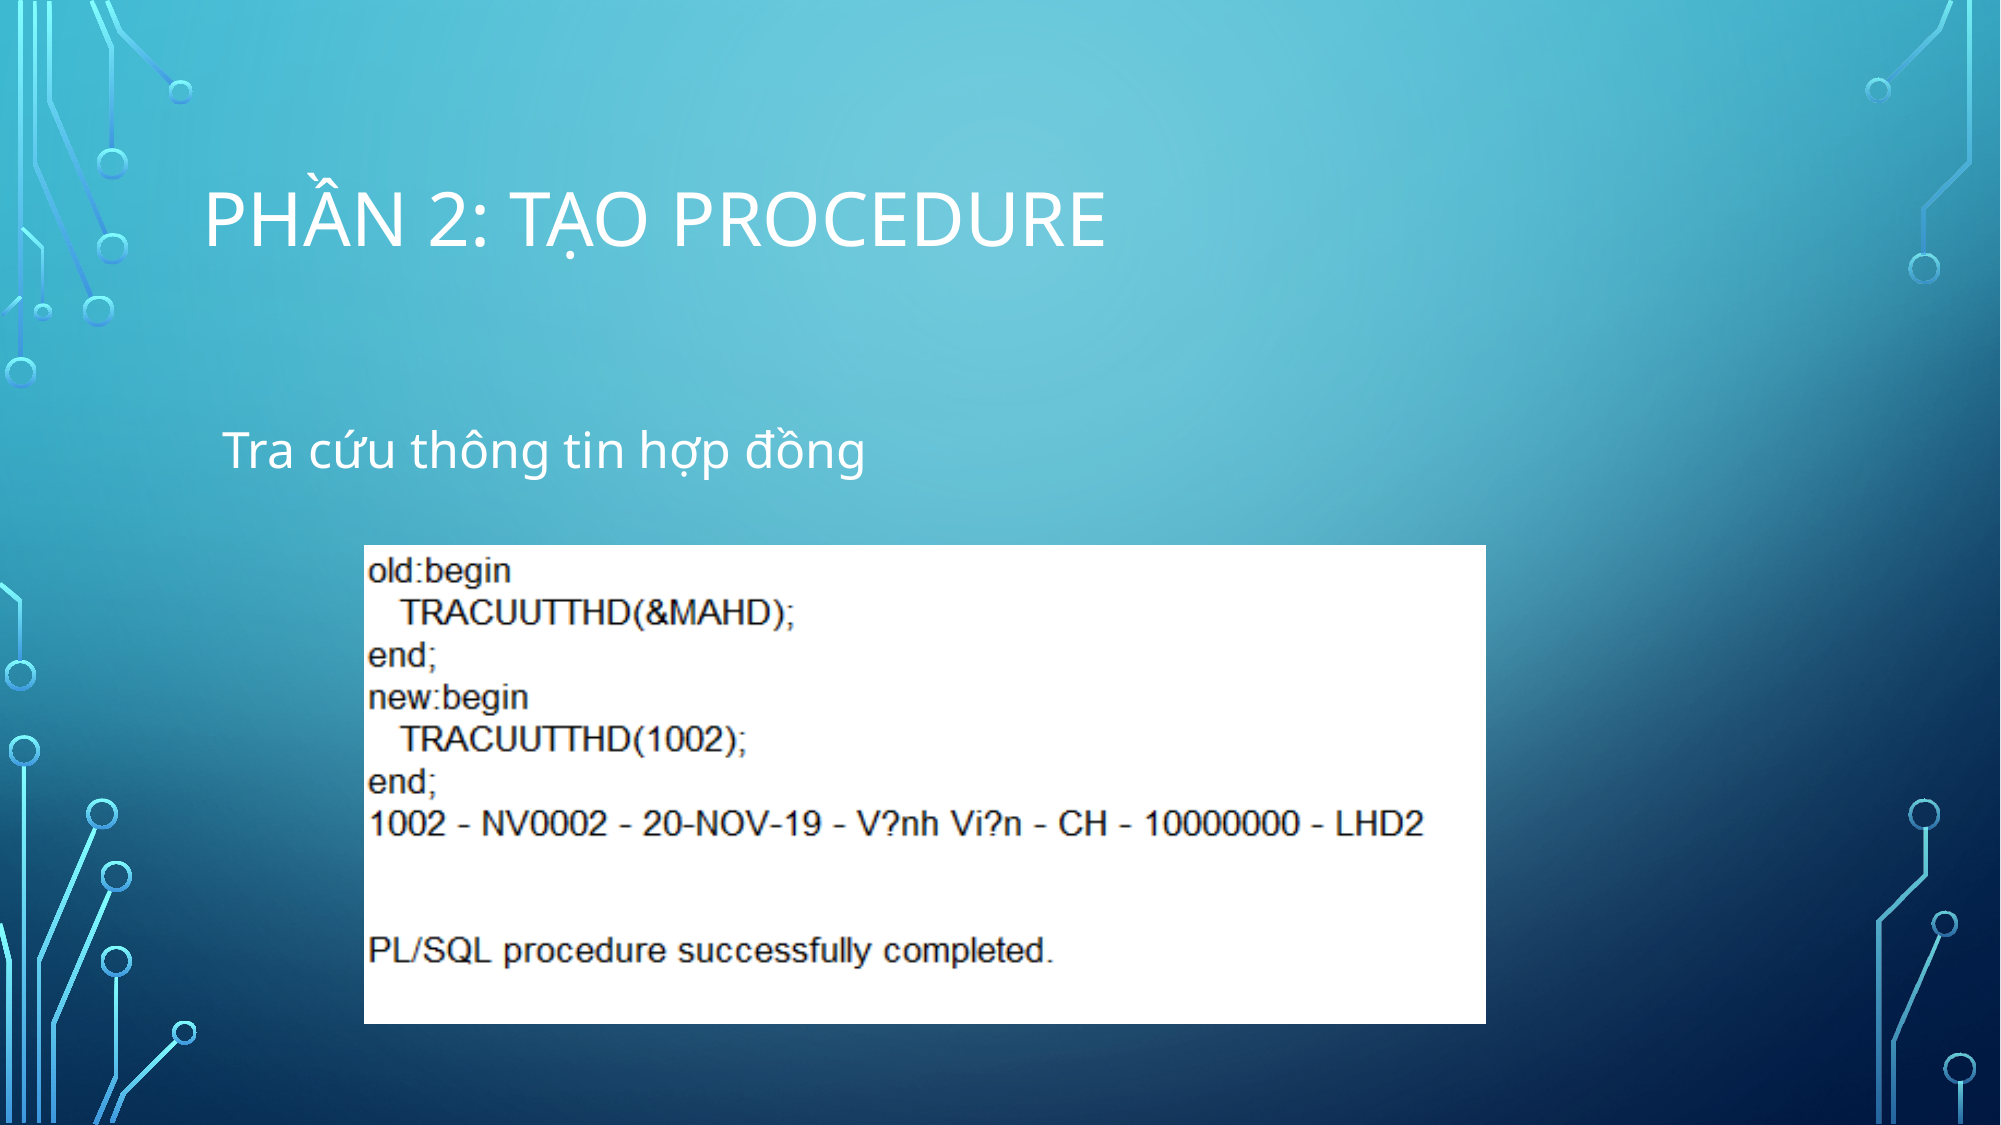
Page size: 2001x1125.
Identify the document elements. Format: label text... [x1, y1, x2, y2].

list Tra cứu thông tin hợp đồng [207, 399, 1833, 981]
title Phần 2: Tạo procedure [187, 101, 1813, 344]
picture [364, 544, 1486, 1024]
